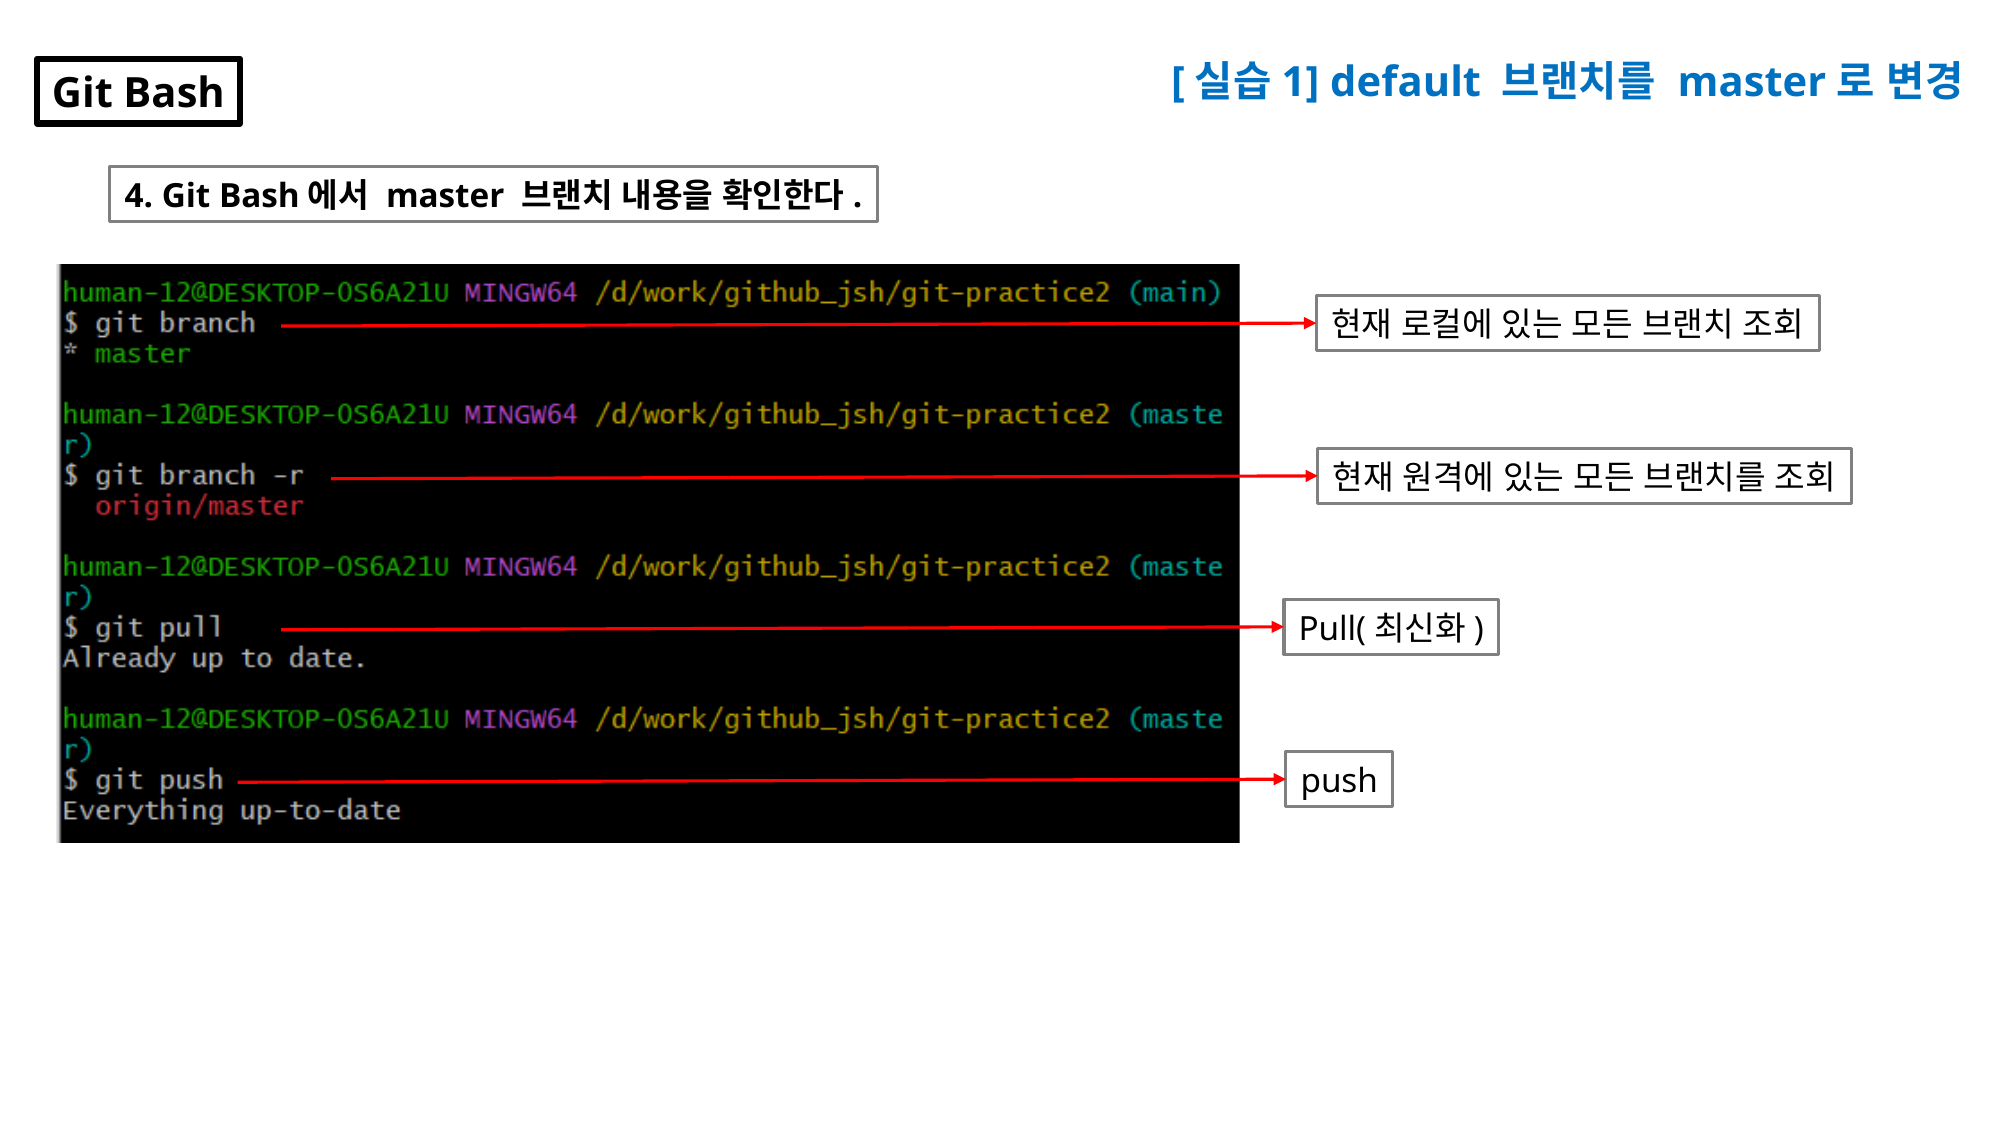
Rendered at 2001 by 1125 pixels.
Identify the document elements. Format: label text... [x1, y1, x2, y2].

text_box Git Bash [37, 58, 240, 124]
text_box 현재 원격에 있는 모든 브랜치를 조회 [1317, 448, 1852, 504]
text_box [281, 323, 1288, 327]
text_box Pull(최신화) [1283, 599, 1499, 655]
text_box 4. Git Bash에서 master 브랜치 내용을 확인한다. [109, 166, 878, 222]
text_box push [1285, 751, 1393, 807]
text_box 현재 로컬에 있는 모든 브랜치 조회 [1316, 295, 1820, 351]
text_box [237, 779, 1288, 783]
text_box [실습1] default 브랜치를 master로 변경 [1156, 47, 1979, 112]
picture [56, 264, 1240, 843]
